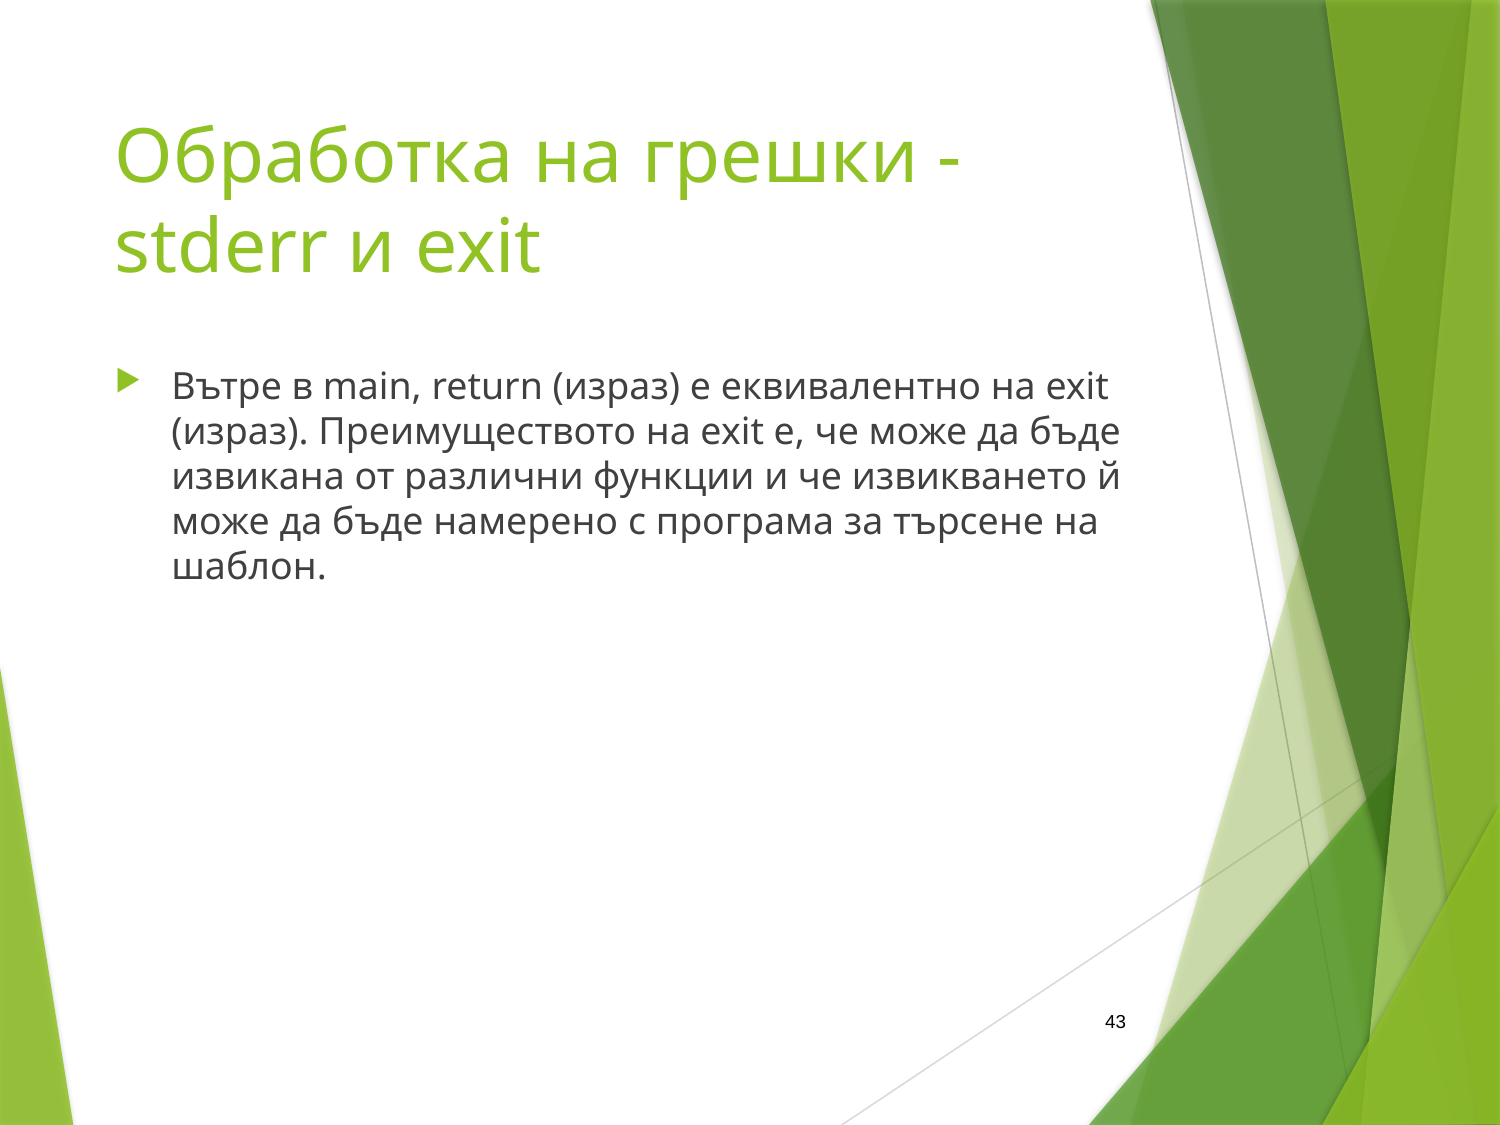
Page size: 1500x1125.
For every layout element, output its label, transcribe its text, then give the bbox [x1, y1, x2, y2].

title Обработка на грешки - stderr и exit [99, 99, 1142, 317]
list Вътре в main, return (израз) е еквивалентно на exit (израз). Преимуществото на exit е, че може да бъде извикана от различни функции и че извикването й може да бъде намерено с програма за търсене на шаблон. [99, 354, 1142, 992]
slide_number 43 [1057, 991, 1142, 1051]
